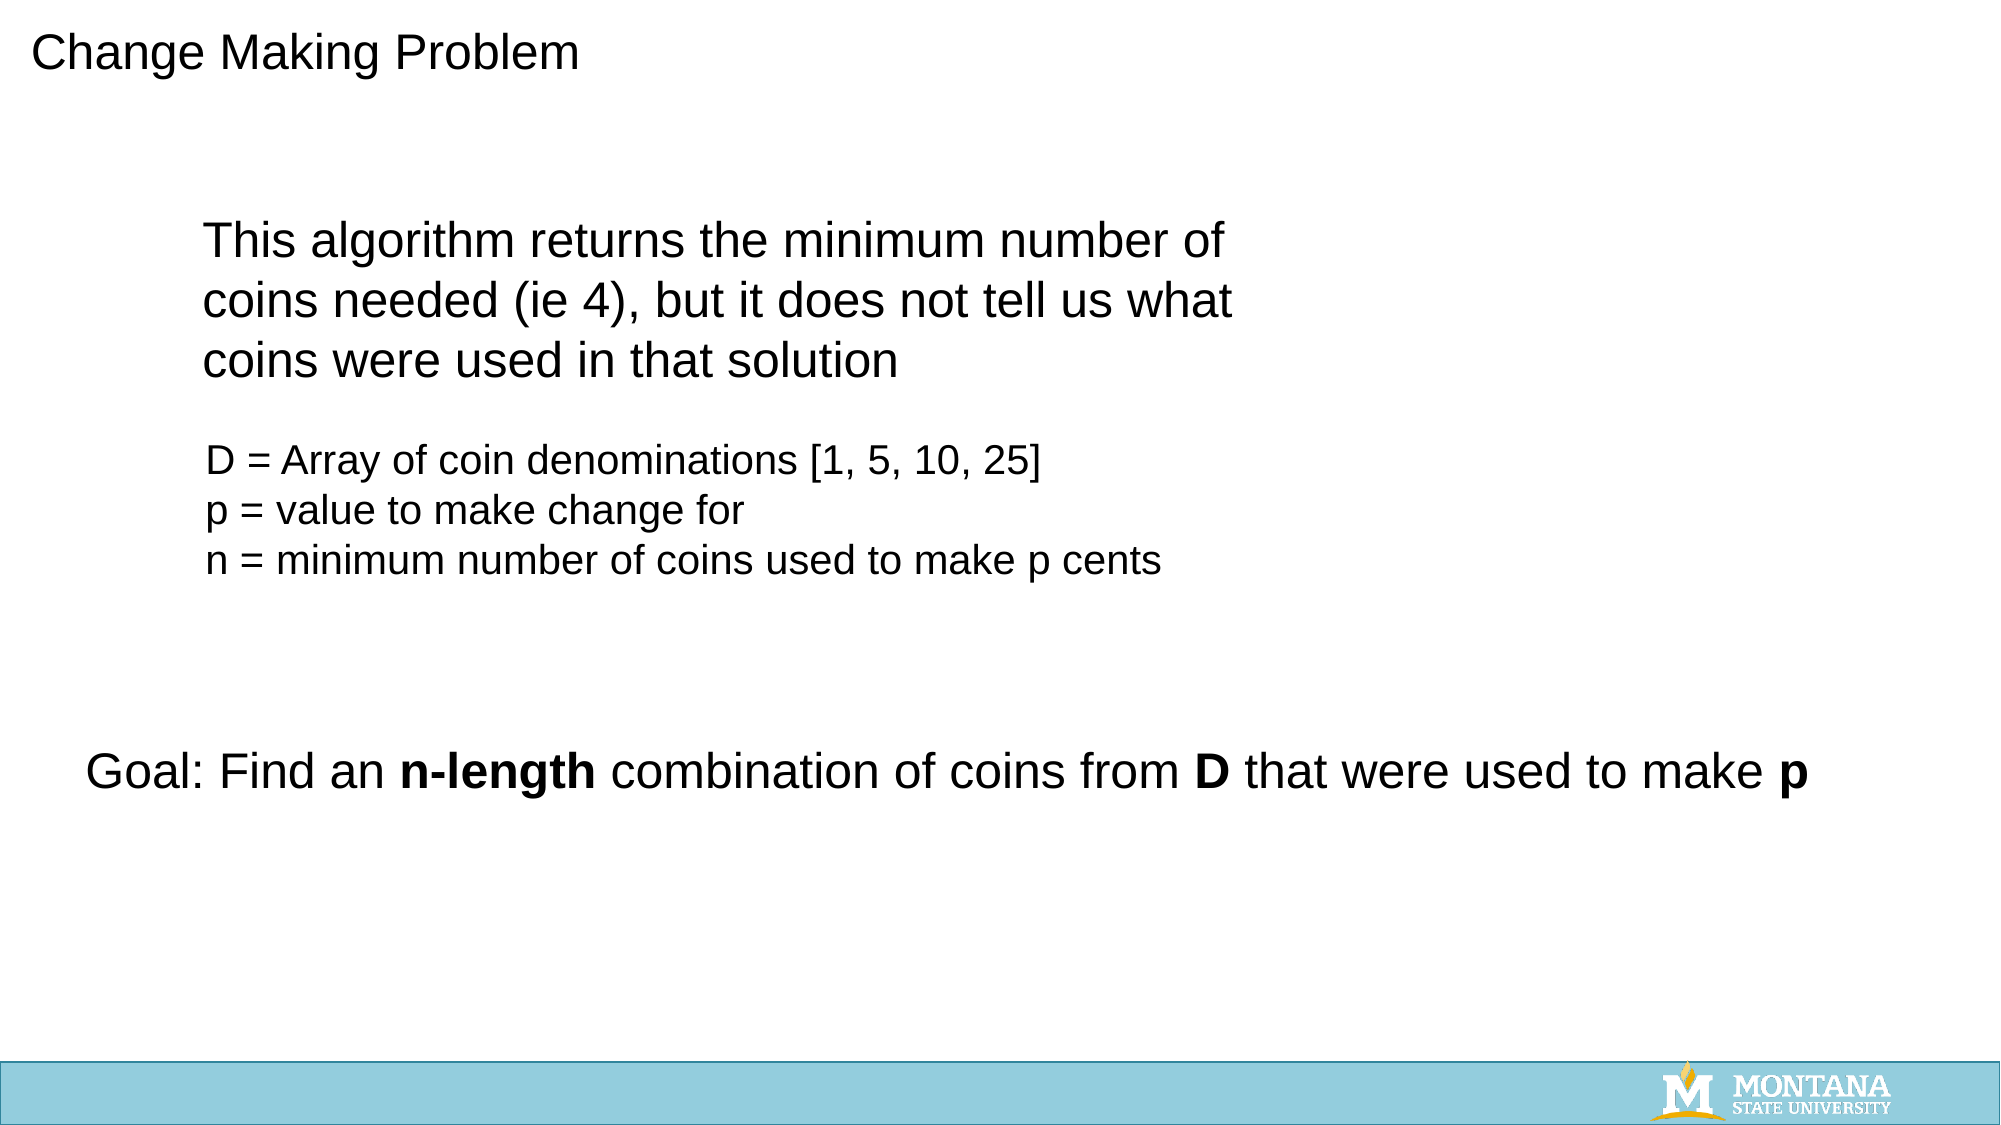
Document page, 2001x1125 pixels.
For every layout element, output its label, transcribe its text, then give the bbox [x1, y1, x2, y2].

text_box Goal: Find an n-length combination of coins from D that were used to make p [70, 731, 1824, 806]
picture [1649, 1060, 1892, 1122]
text_box Change Making Problem [16, 12, 596, 88]
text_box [0, 1060, 1647, 1125]
text_box D = Array of coin denominations [1, 5, 10, 25] p = value to make change for n = minimum number of coins used to make p cents [190, 425, 1178, 591]
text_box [1892, 1060, 2000, 1125]
text_box This algorithm returns the minimum number of coins needed (ie 4), but it does not tell us what coins were used in that solution [187, 199, 1325, 395]
